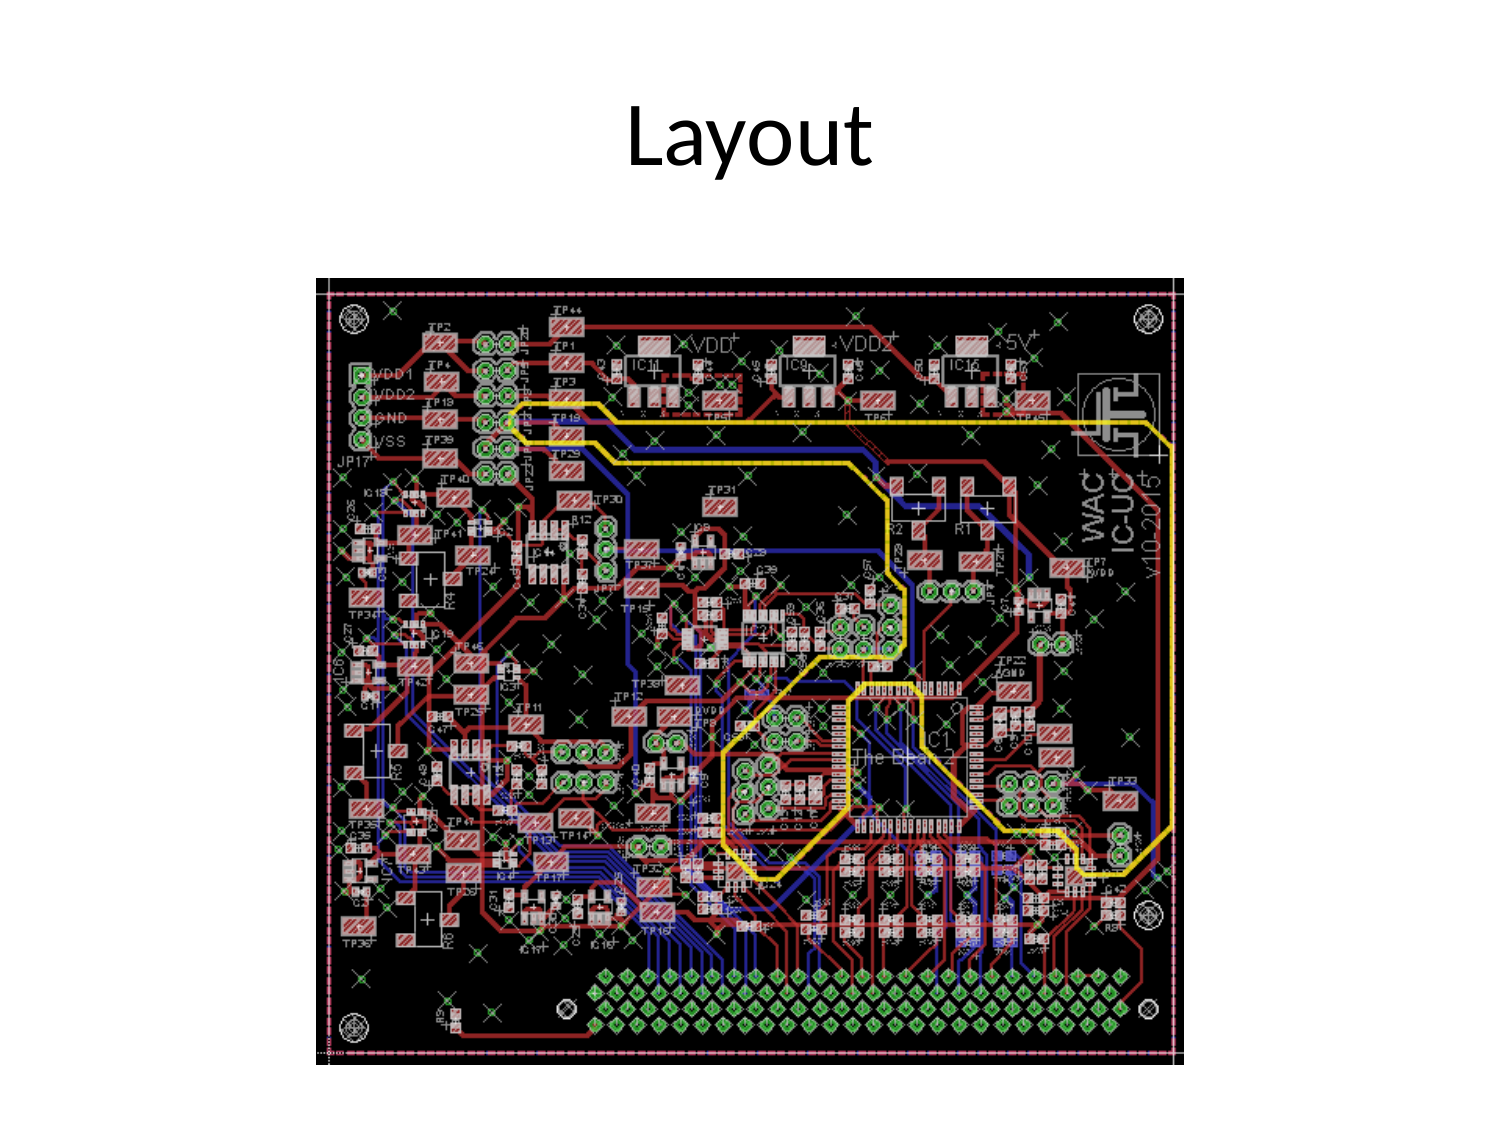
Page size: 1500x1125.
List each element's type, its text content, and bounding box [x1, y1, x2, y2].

picture [316, 278, 1184, 1066]
text_box Layout [610, 66, 890, 191]
